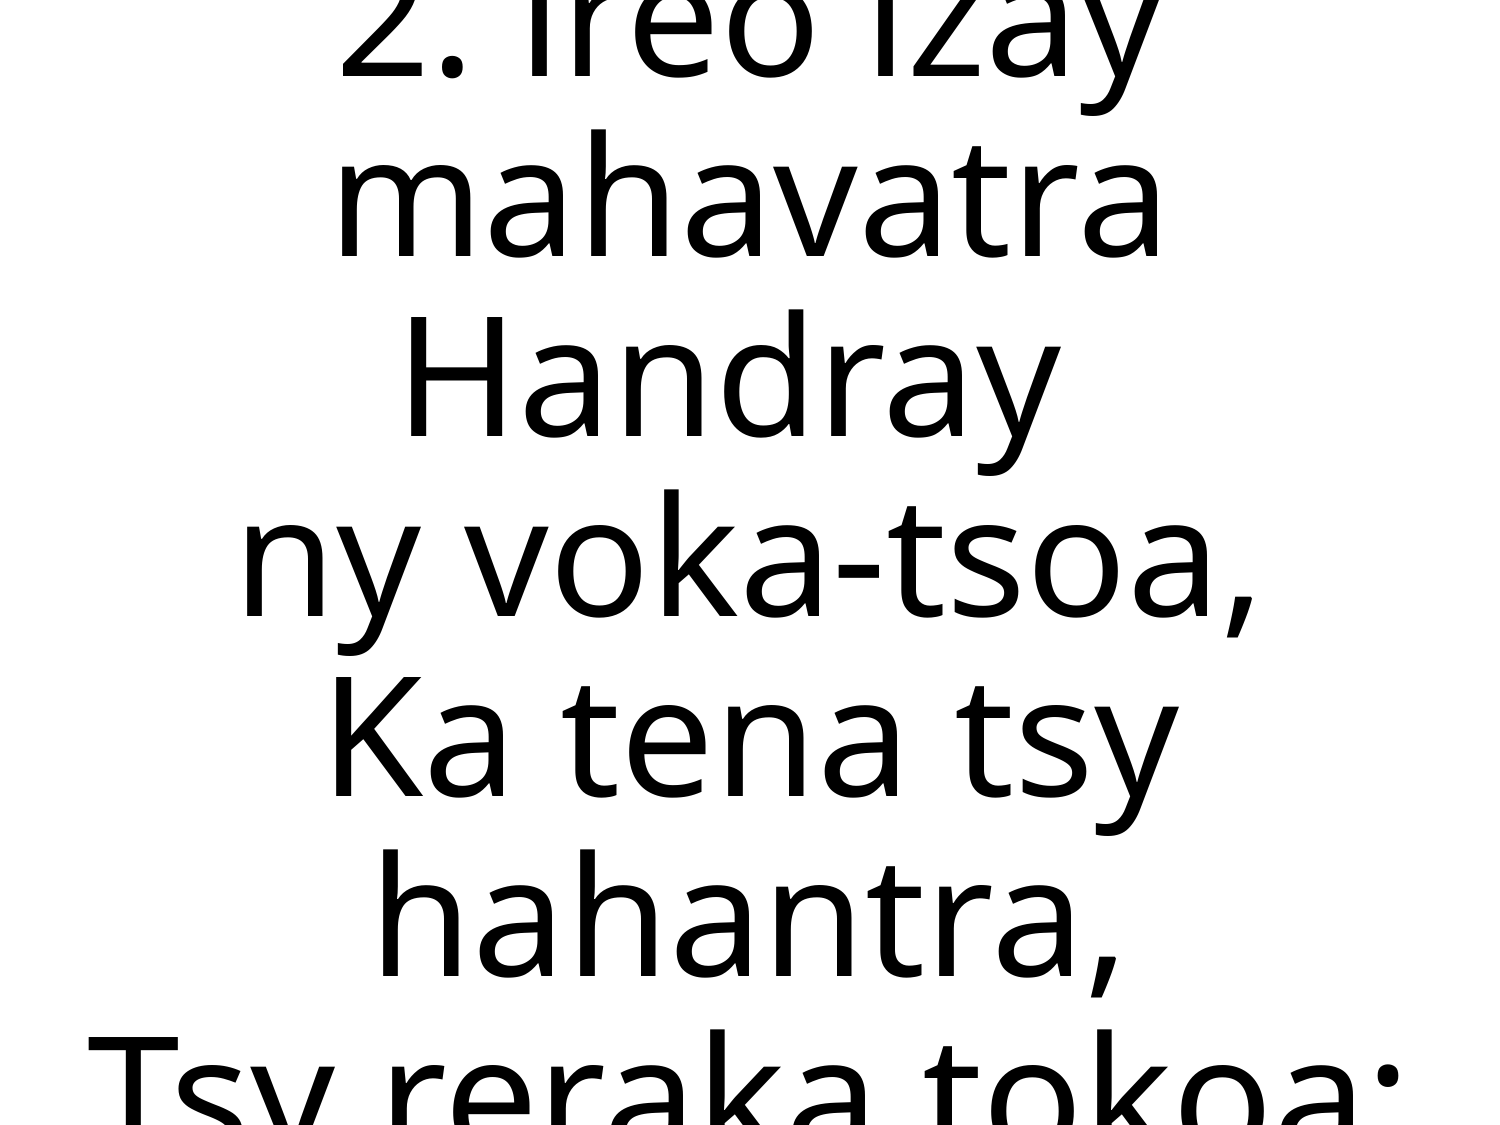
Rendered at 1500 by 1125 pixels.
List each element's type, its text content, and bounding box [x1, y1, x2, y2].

title 2. lreo izay mahavatra Handray ny voka-tsoa, Ka tena tsy hahantra, Tsy reraka tokoa; [0, 453, 1500, 672]
